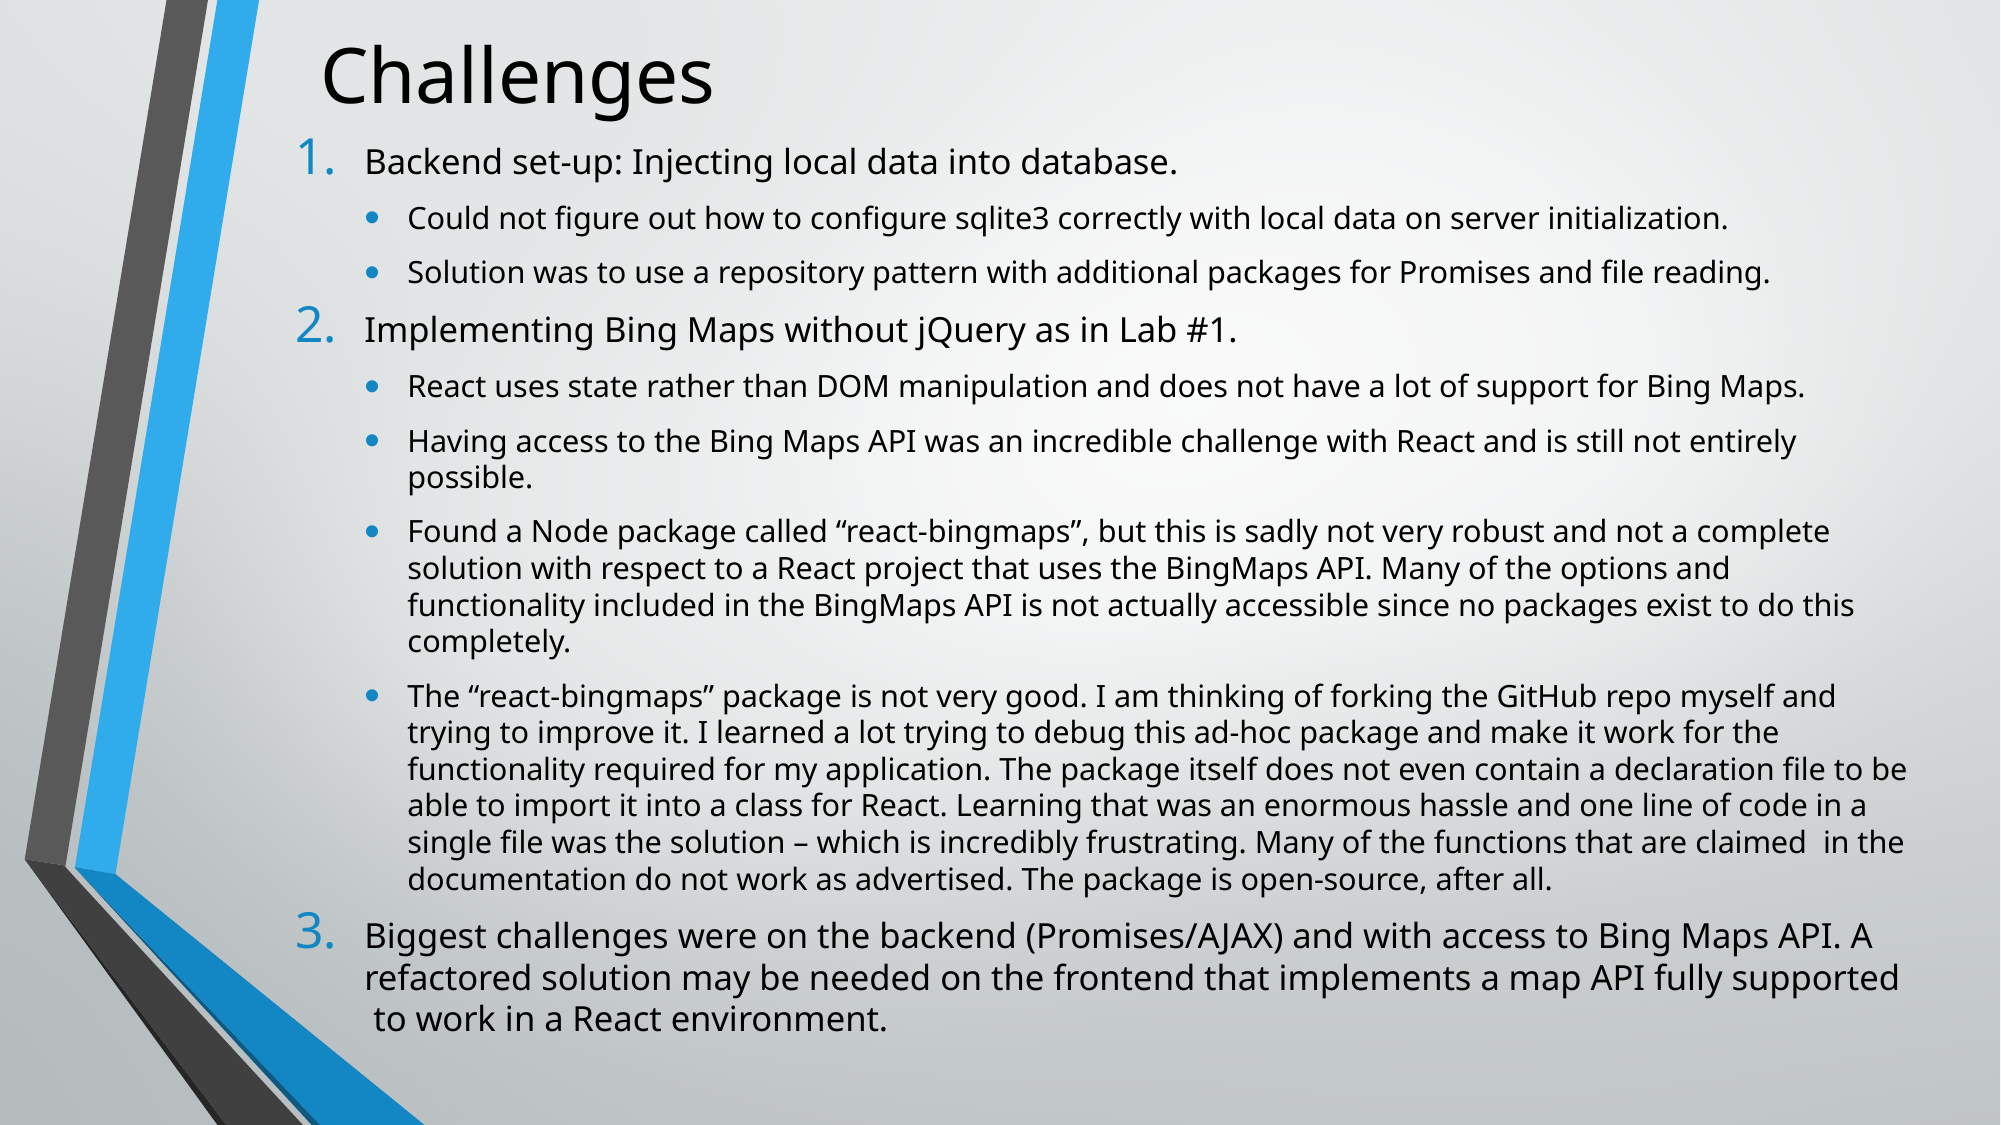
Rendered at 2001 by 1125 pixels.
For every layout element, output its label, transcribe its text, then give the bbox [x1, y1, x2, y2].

list Backend set-up: Injecting local data into database. Could not figure out how to configure sqlite3 correctly with local data on server initialization. Solution was to use a repository pattern with additional packages for Promises and file reading. Implementing Bing Maps without jQuery as in Lab #1. React uses state rather than DOM manipulation and does not have a lot of support for Bing Maps. Having access to the Bing Maps API was an incredible challenge with React and is still not entirely possible. Found a Node package called “react-bingmaps”, but this is sadly not very robust and not a complete solution with respect to a React project that uses the BingMaps API. Many of the options and functionality included in the BingMaps API is not actually accessible since no packages exist to do this completely. The “react-bingmaps” package is not very good. I am thinking of forking the GitHub repo myself and trying to improve it. I learned a lot trying to debug this ad-hoc package and make it work for the functionality required for my application. The package itself does not even contain a declaration file to be able to import it into a class for React. Learning that was an enormous hassle and one line of code in a single file was the solution – which is incredibly frustrating. Many of the functions that are claimed in the documentation do not work as advertised. The package is open-source, after all. Biggest challenges were on the backend (Promises/AJAX) and with access to Bing Maps API. A refactored solution may be needed on the frontend that implements a map API fully supported to work in a React environment. [280, 126, 1924, 1053]
title Challenges [280, 18, 757, 126]
